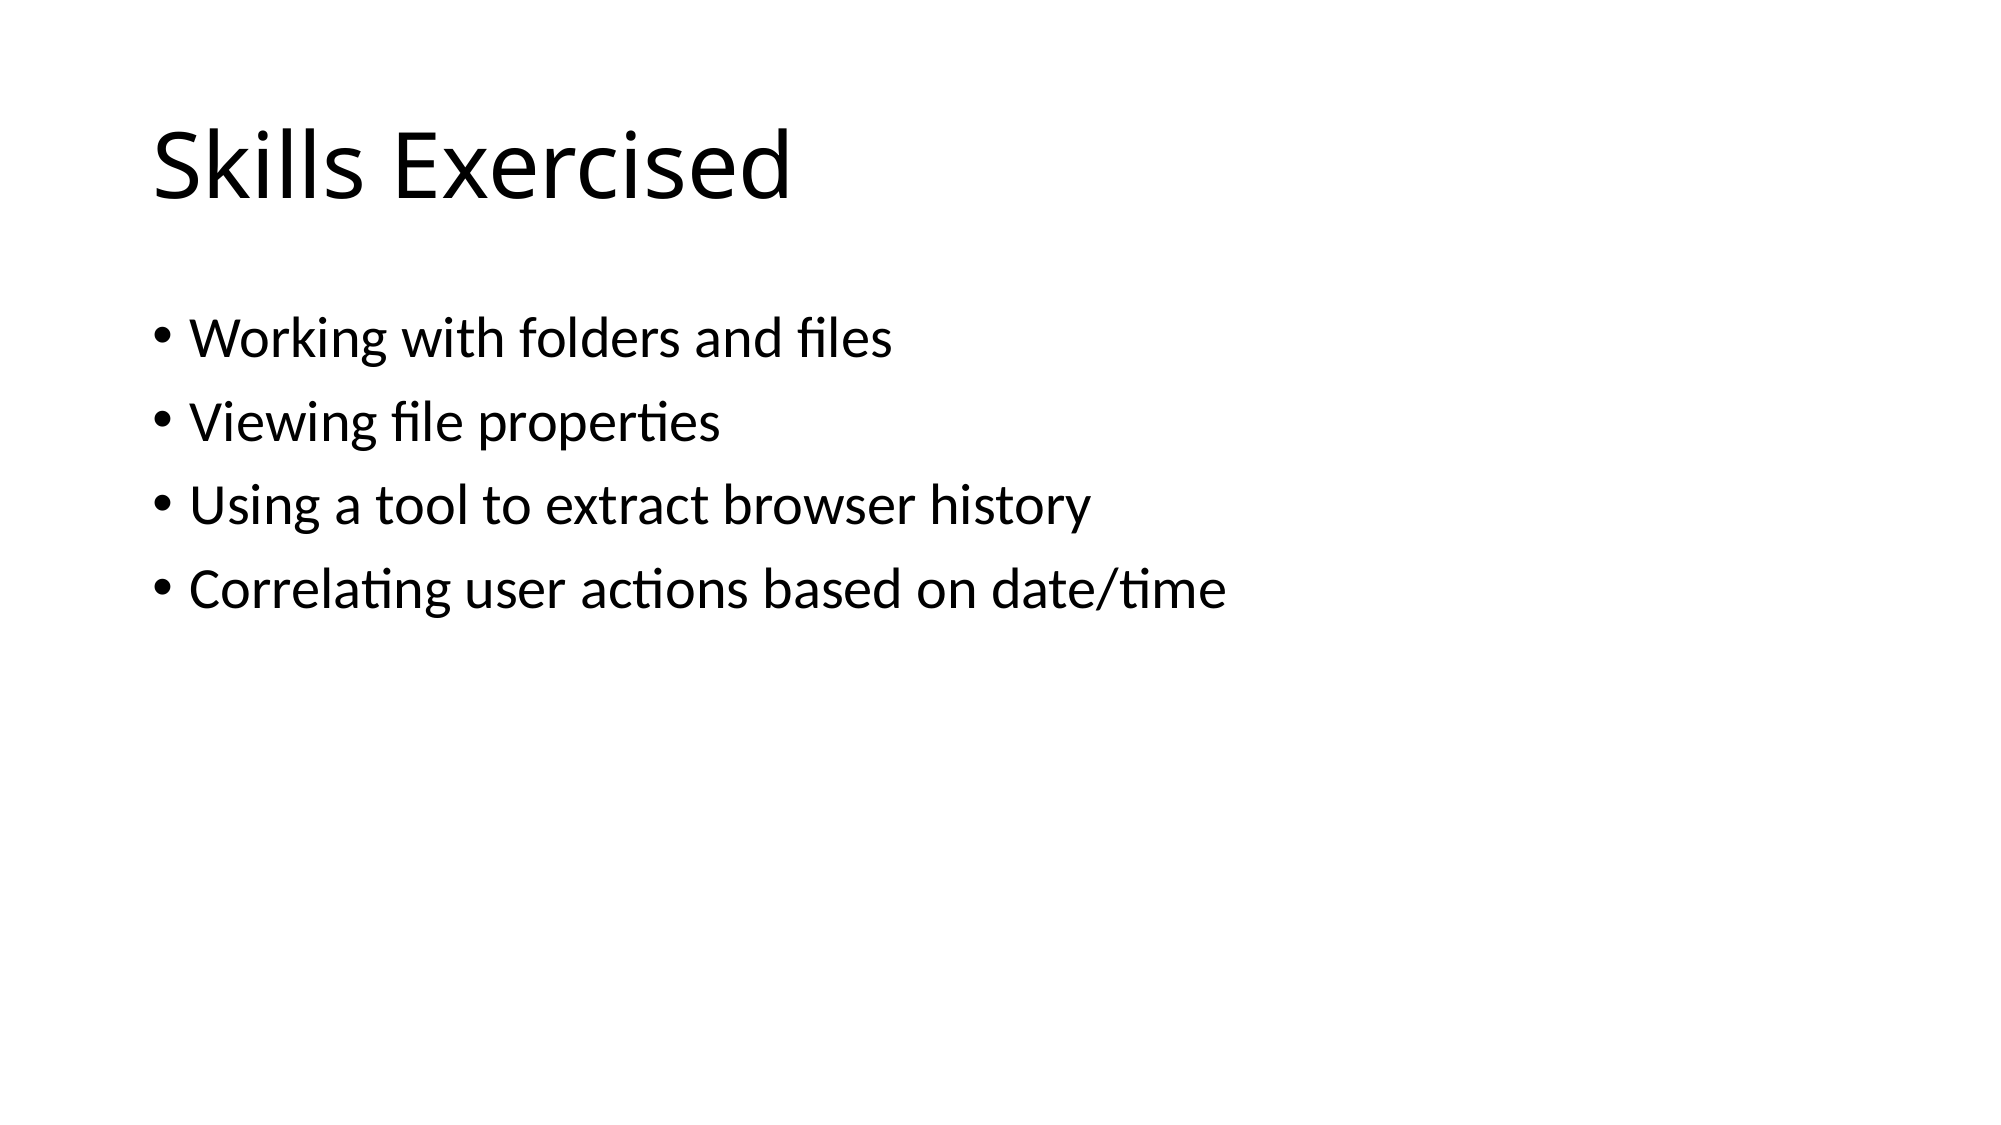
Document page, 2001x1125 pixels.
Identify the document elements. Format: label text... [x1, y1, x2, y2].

title Skills Exercised [137, 59, 1863, 278]
list Working with folders and files Viewing file properties Using a tool to extract browser history Correlating user actions based on date/time [137, 299, 1863, 1014]
